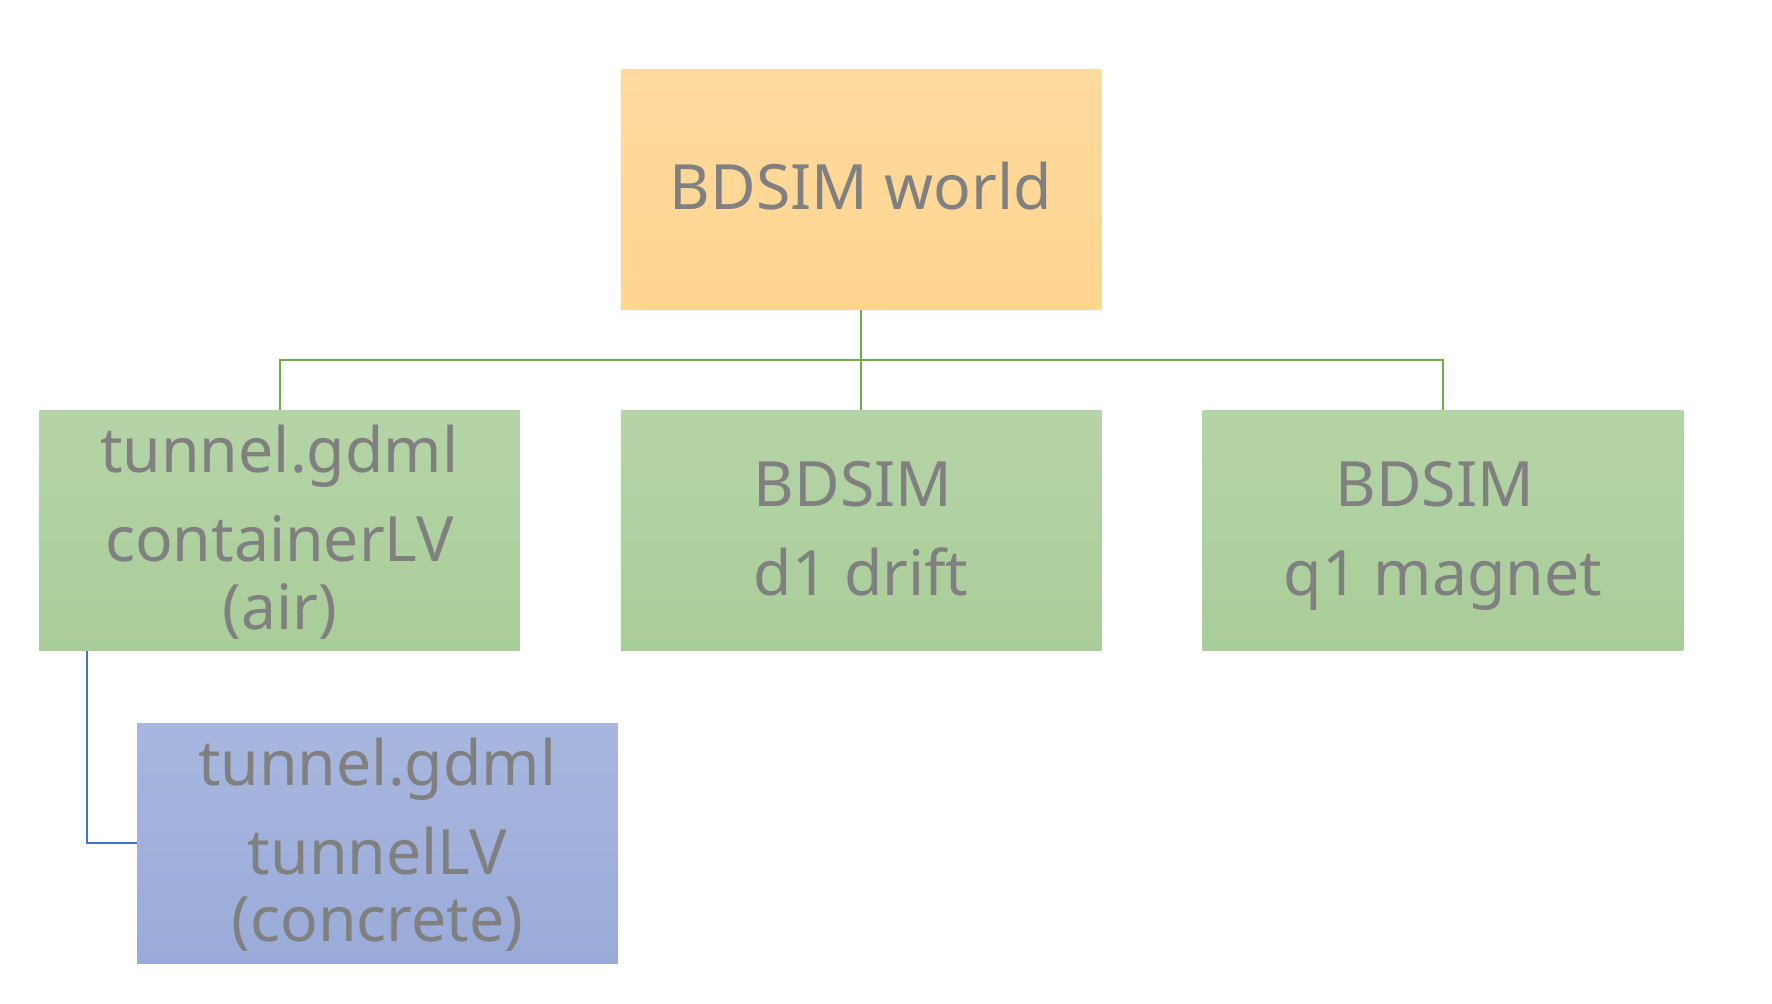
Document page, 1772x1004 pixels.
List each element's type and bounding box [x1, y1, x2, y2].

text_box [39, 57, 1684, 1004]
